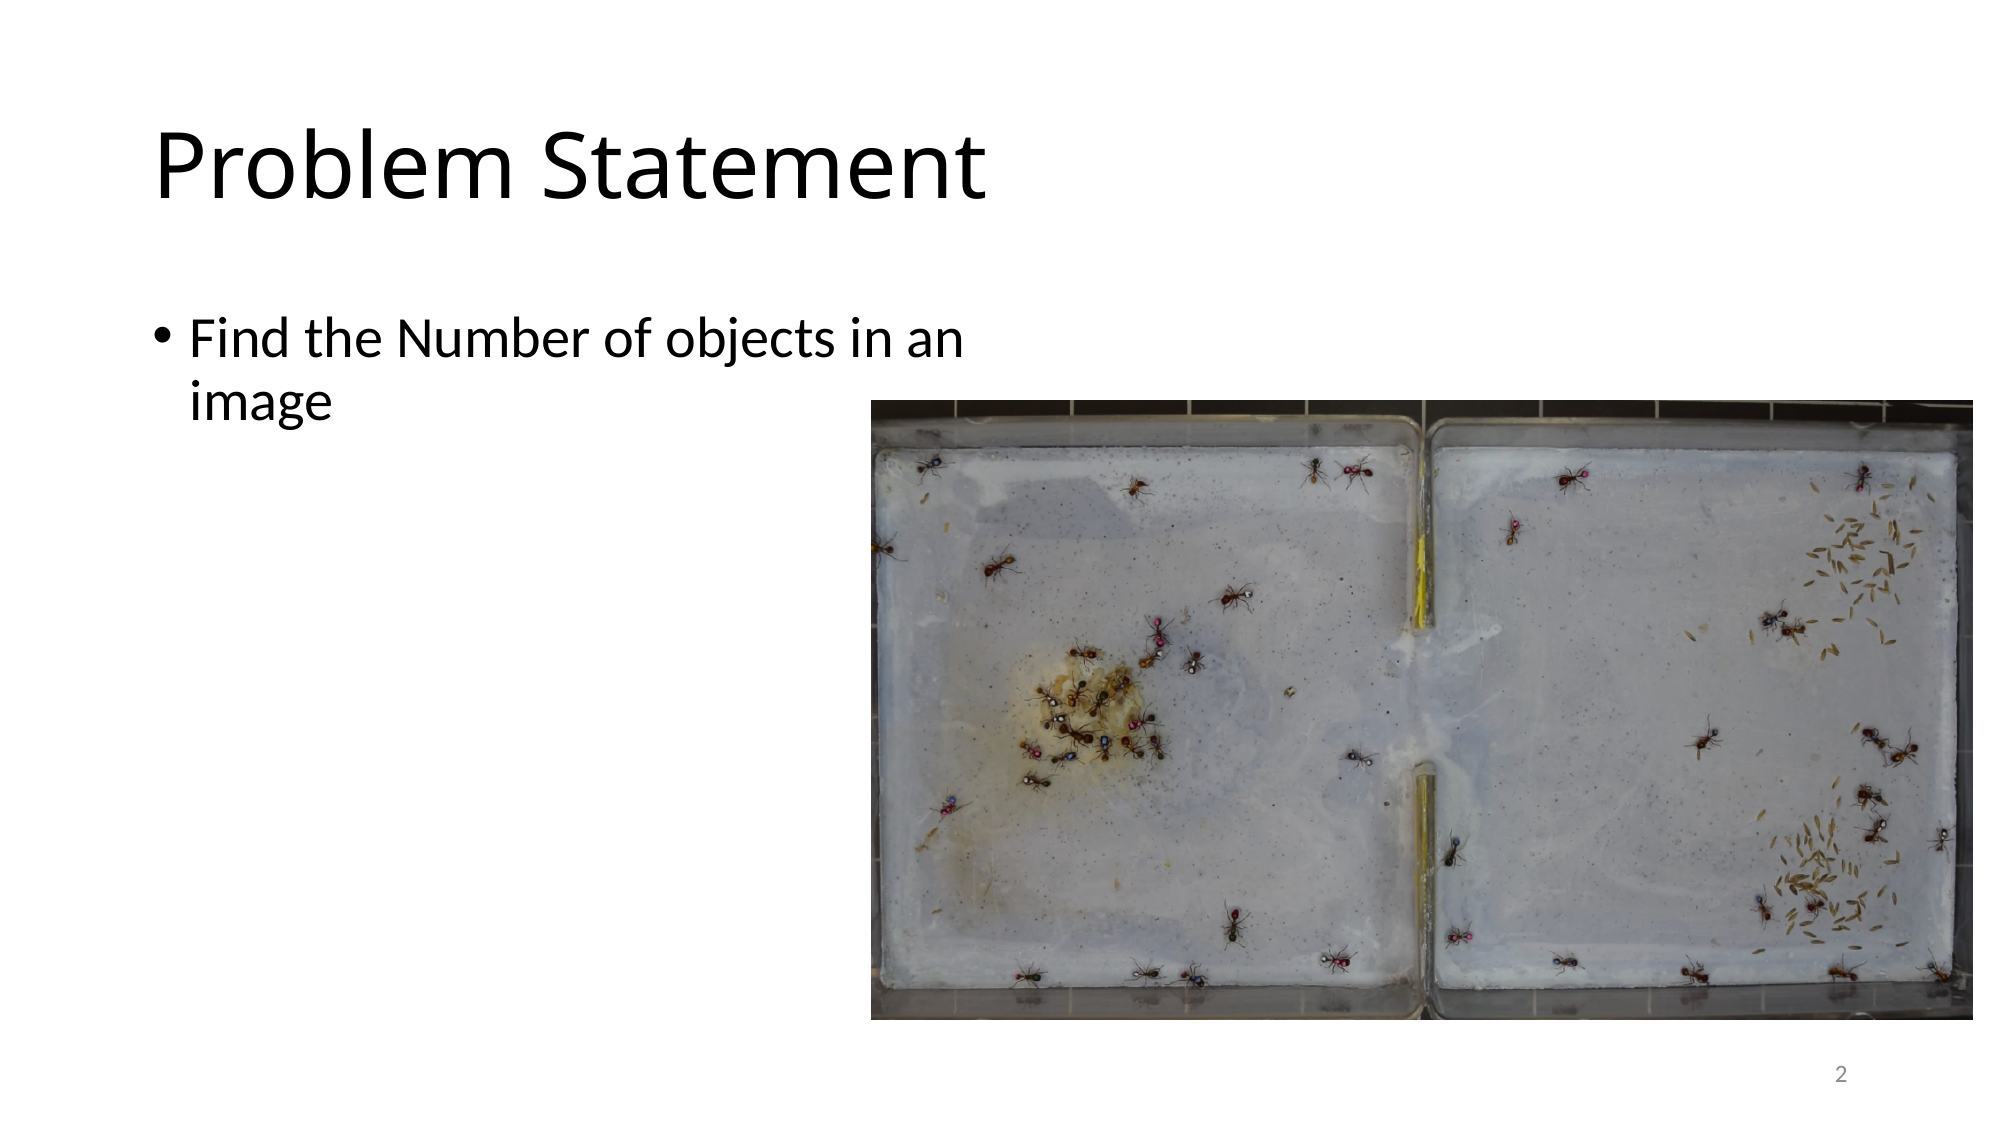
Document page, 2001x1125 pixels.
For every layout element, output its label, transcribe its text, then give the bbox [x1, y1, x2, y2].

title Problem Statement [137, 59, 1863, 278]
list Find the Number of objects in an image [137, 299, 988, 1014]
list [871, 400, 1973, 1020]
slide_number 2 [1412, 1042, 1863, 1103]
